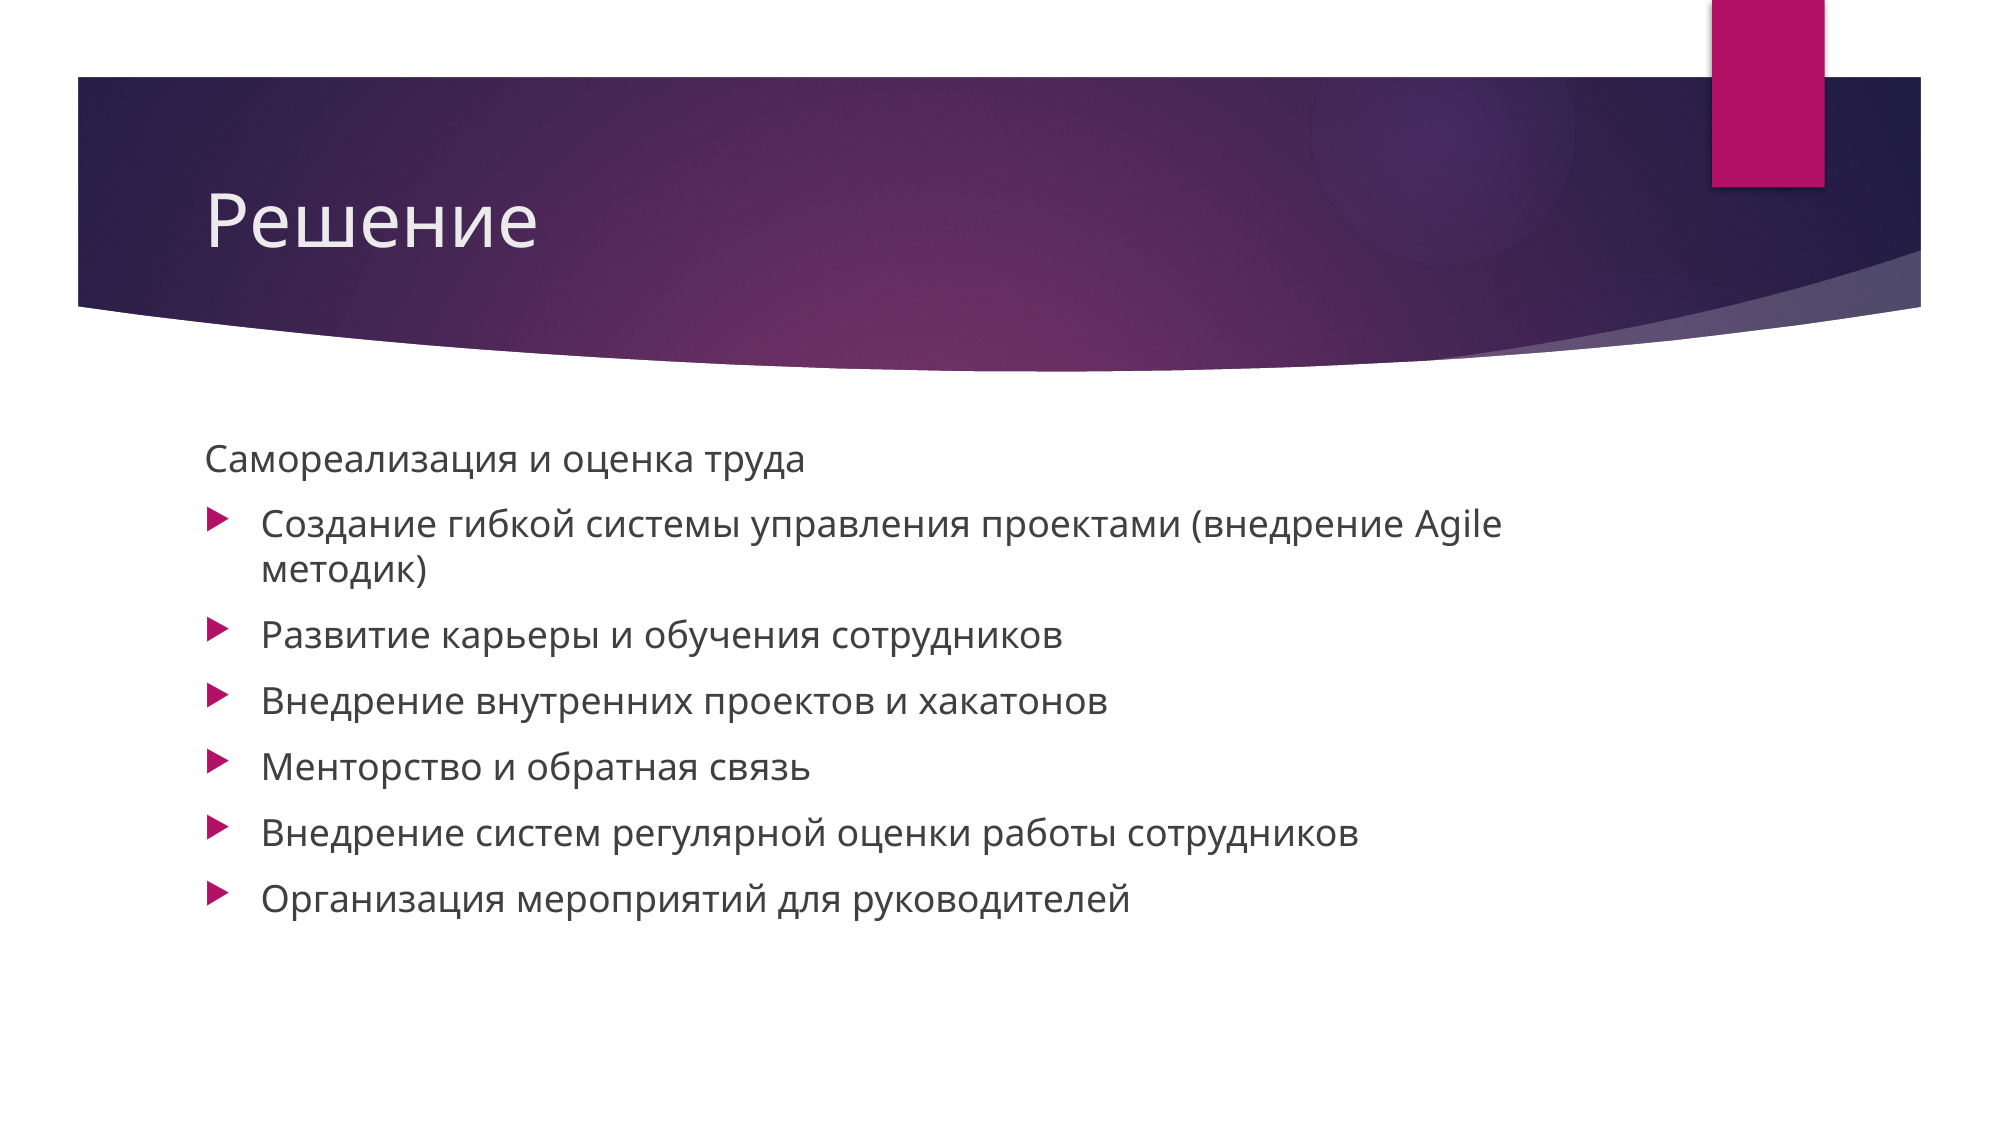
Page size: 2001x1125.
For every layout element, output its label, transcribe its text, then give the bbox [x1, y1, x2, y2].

list Самореализация и оценка труда Создание гибкой системы управления проектами (внедрение Agile методик) Развитие карьеры и обучения сотрудников Внедрение внутренних проектов и хакатонов Менторство и обратная связь Внедрение систем регулярной оценки работы сотрудников Организация мероприятий для руководителей [189, 427, 1638, 988]
title Решение [189, 159, 1627, 276]
